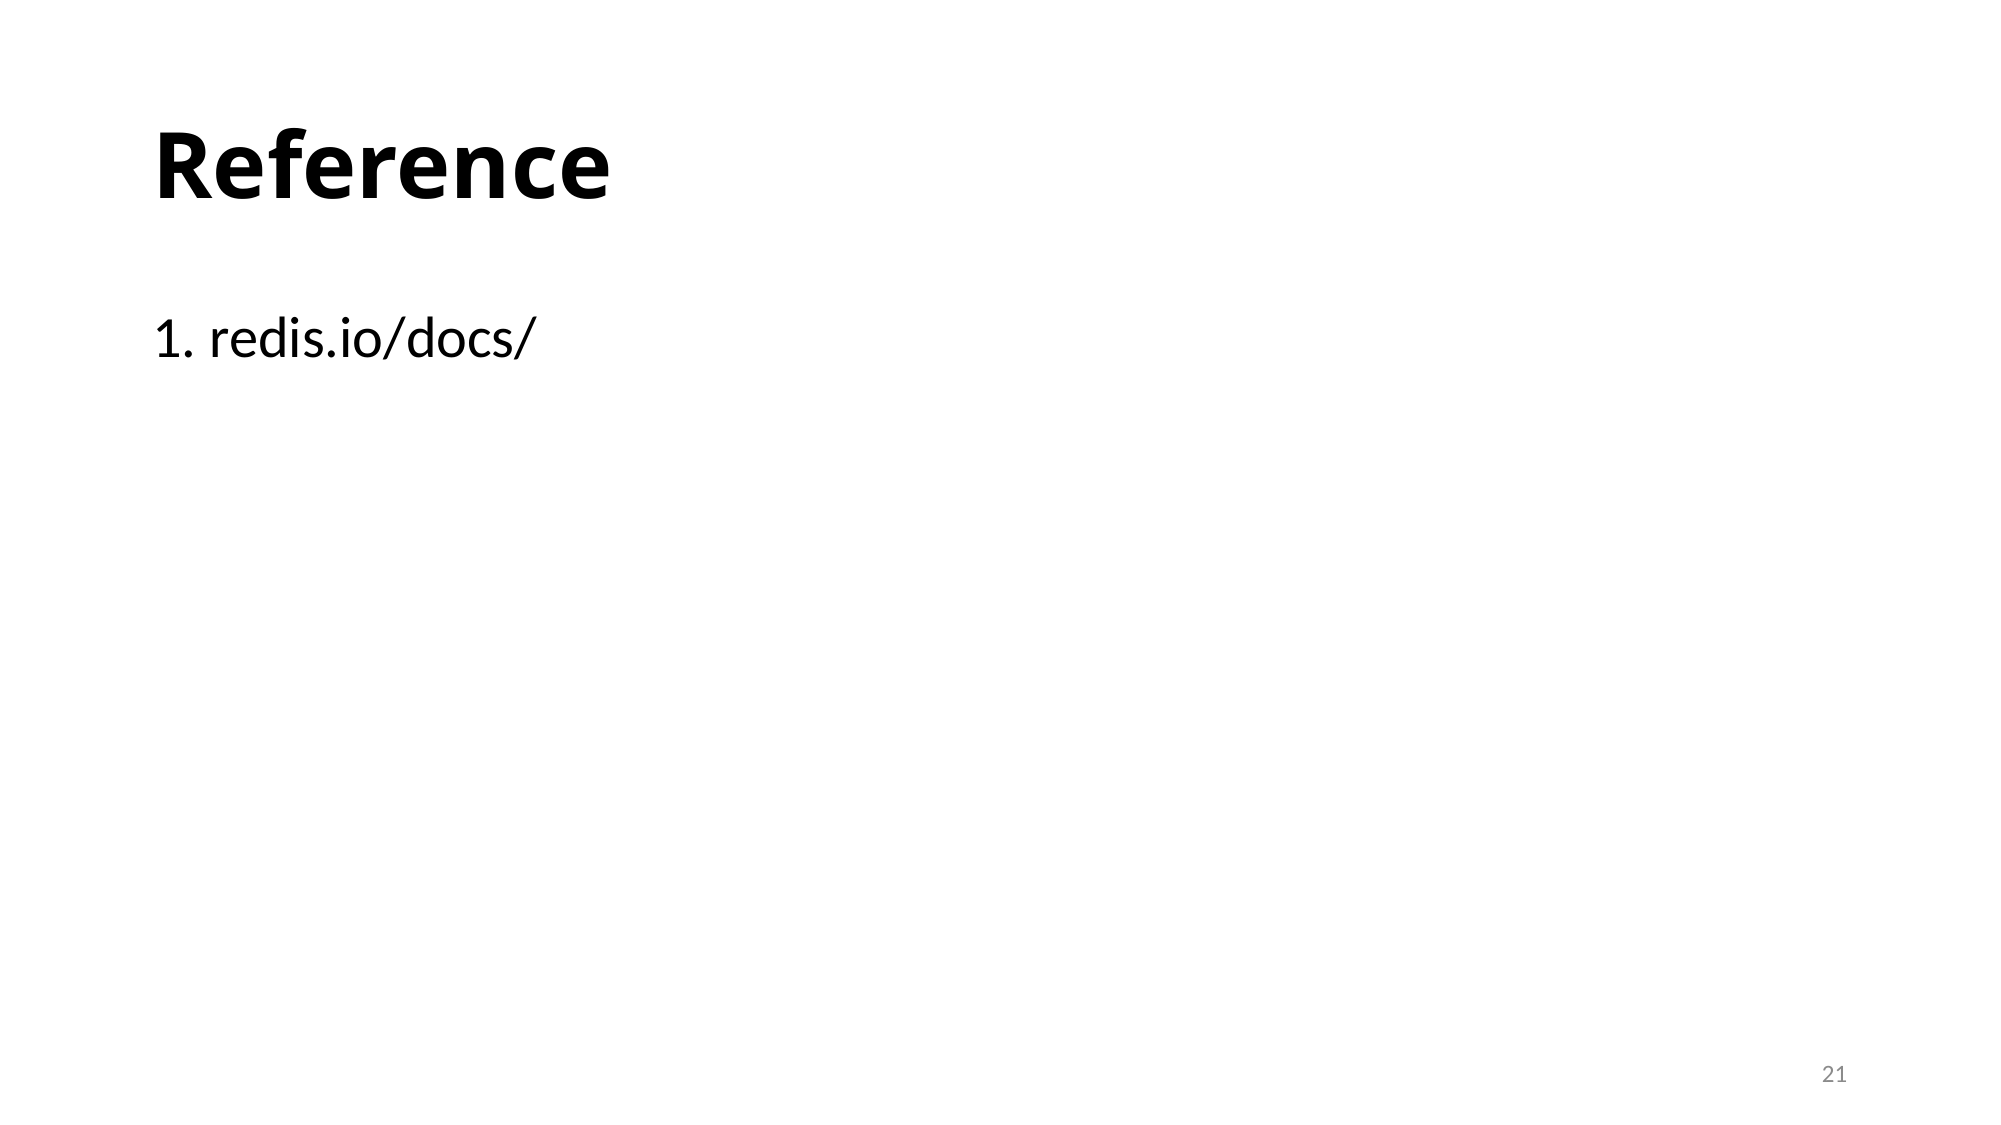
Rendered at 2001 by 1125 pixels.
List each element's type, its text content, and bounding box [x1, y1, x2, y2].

slide_number 21 [1412, 1042, 1863, 1103]
list 1. redis.io/docs/ [137, 299, 1863, 1014]
title Reference [137, 59, 1863, 278]
